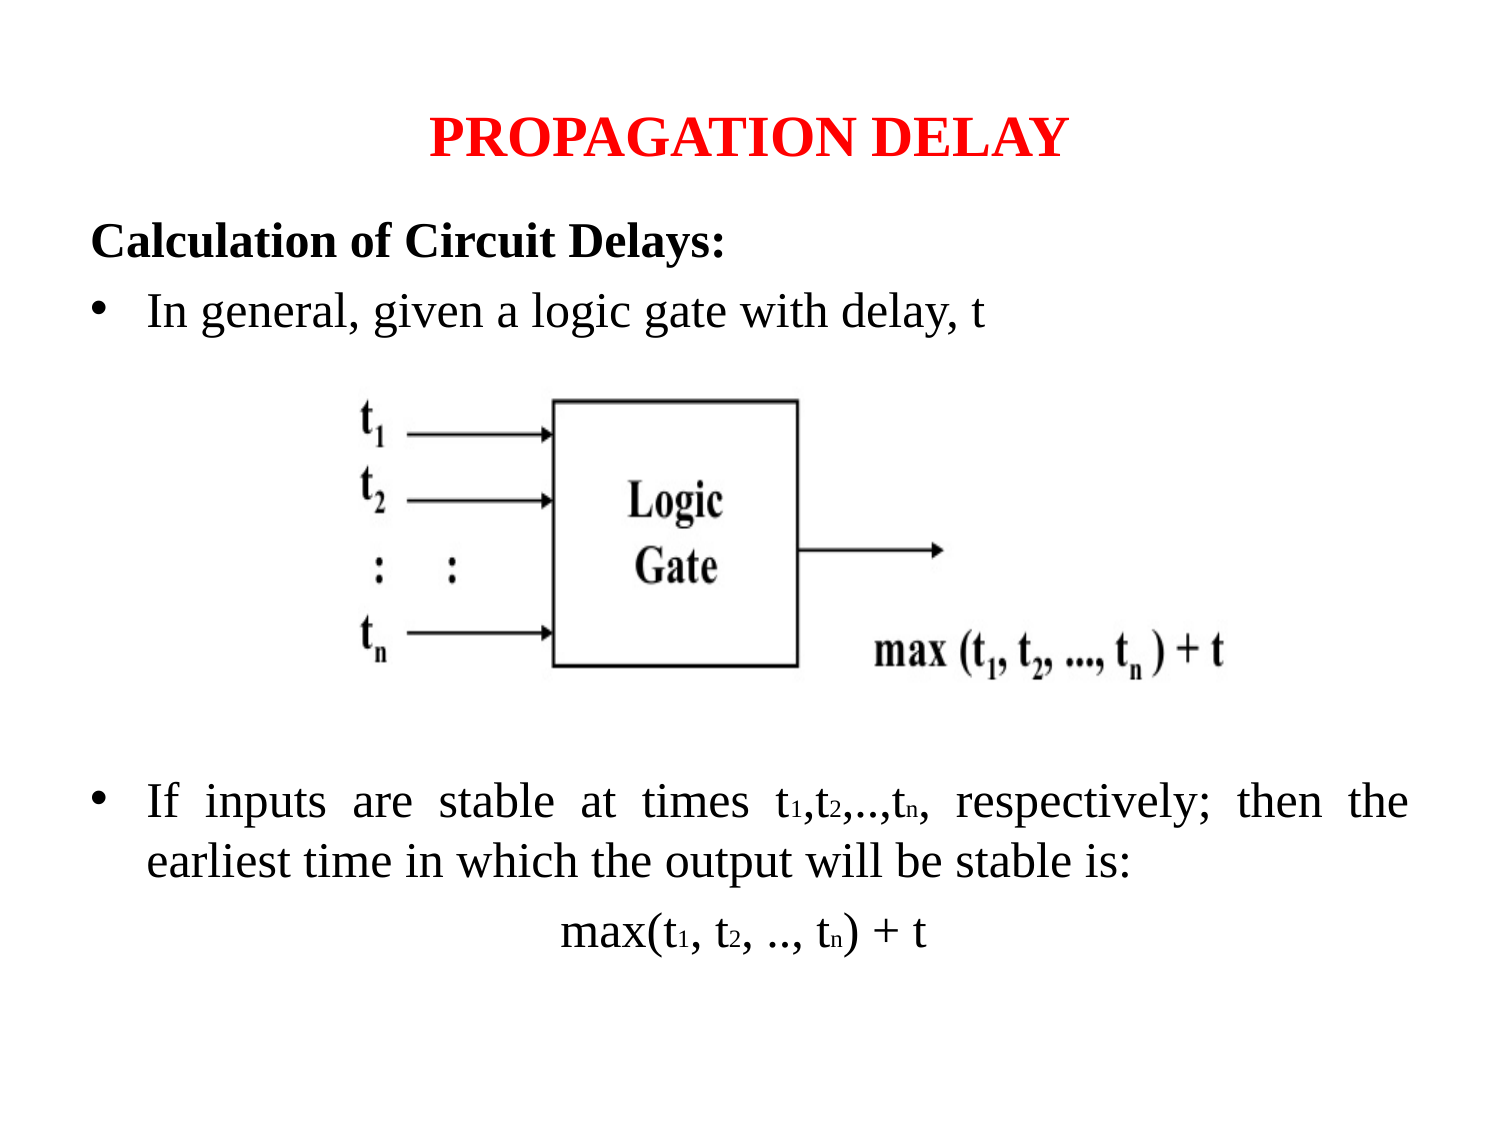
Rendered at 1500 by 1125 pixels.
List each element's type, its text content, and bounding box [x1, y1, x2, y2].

list Calculation of Circuit Delays: In general, given a logic gate with delay, t If inputs are stable at times t1,t2,..,tn, respectively; then the earliest time in which the output will be stable is: max(t1, t2, .., tn) + t [75, 200, 1425, 1005]
picture [337, 374, 1238, 713]
title PROPAGATION DELAY [75, 62, 1425, 200]
